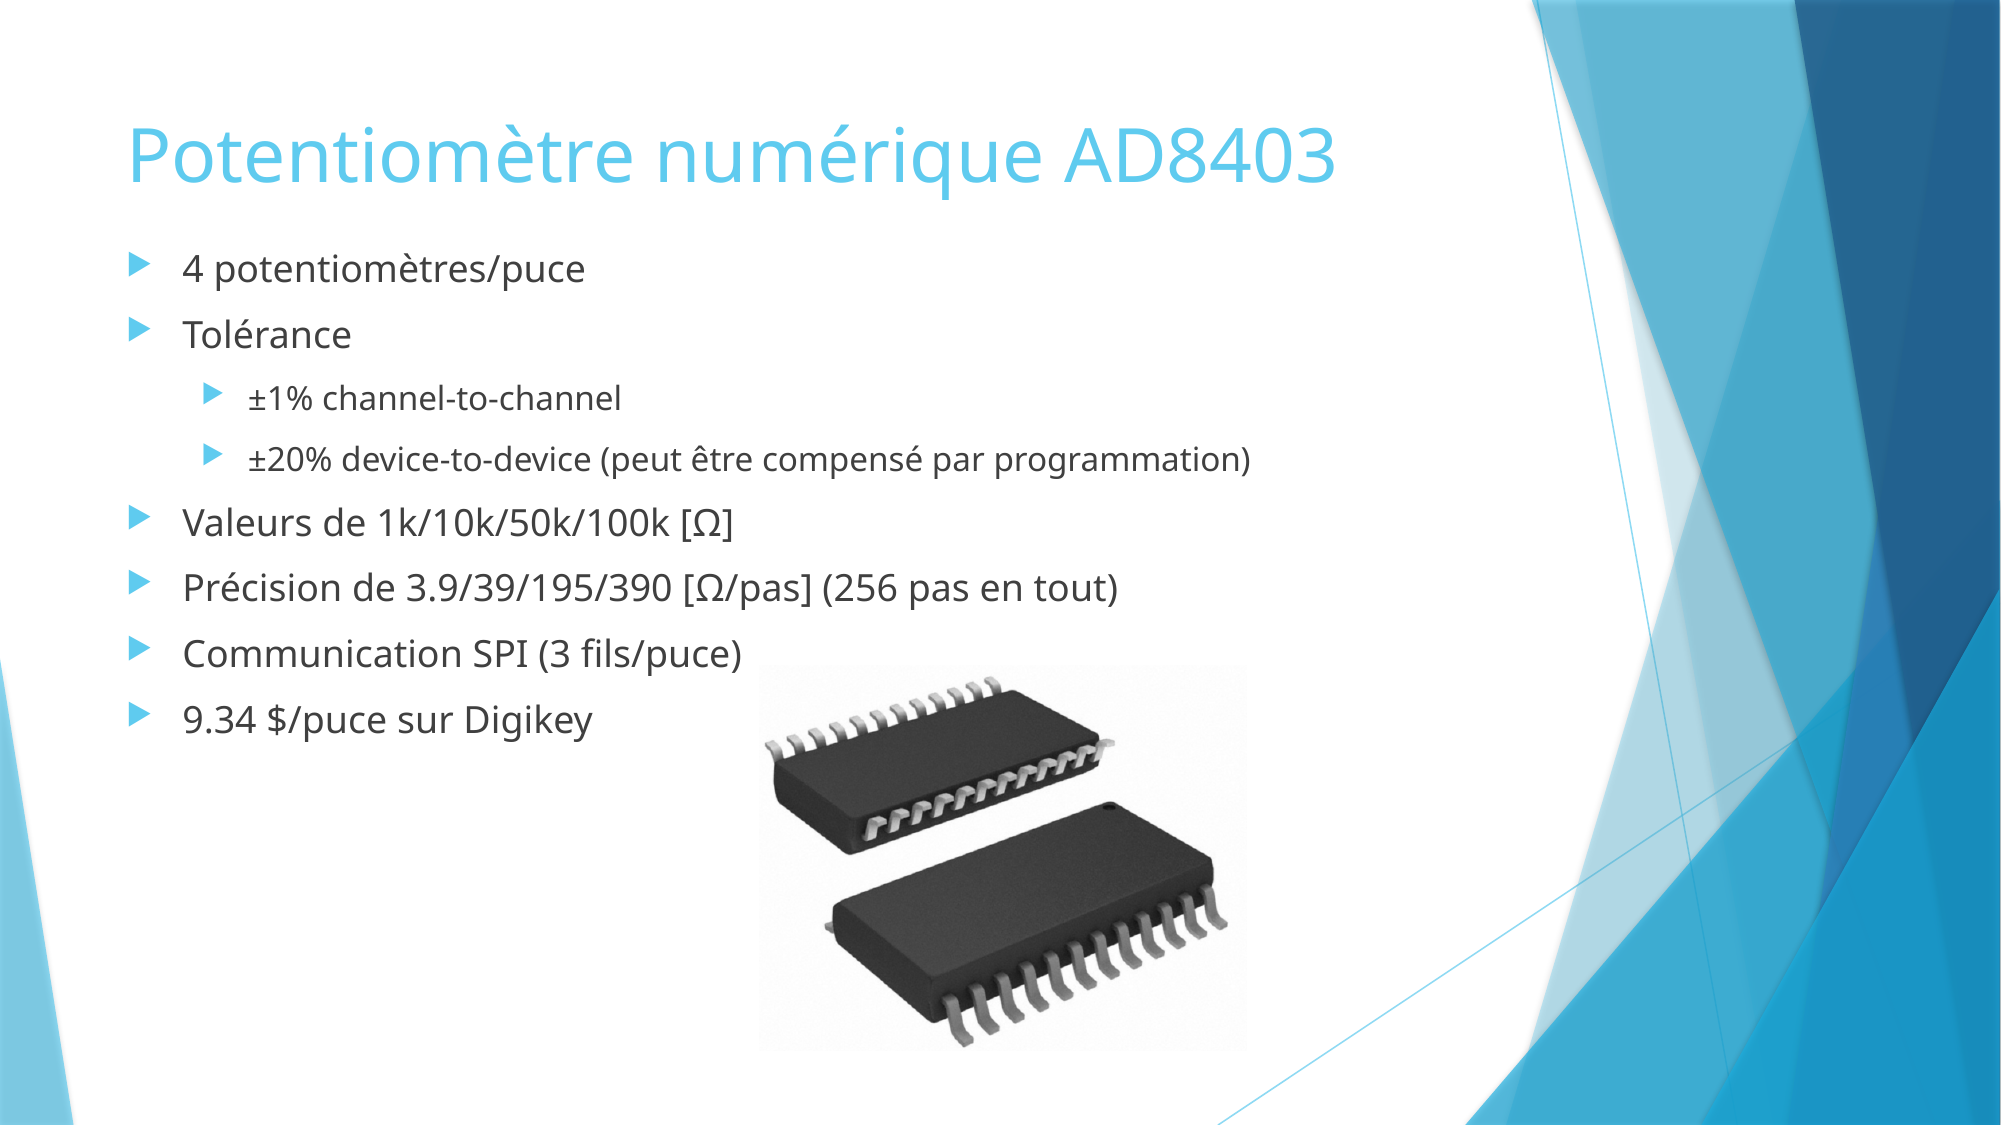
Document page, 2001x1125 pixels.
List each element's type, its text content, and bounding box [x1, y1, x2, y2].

list 4 potentiomètres/puce Tolérance ±1% channel-to-channel ±20% device-to-device (peut être compensé par programmation) Valeurs de 1k/10k/50k/100k [Ω] Précision de 3.9/39/195/390 [Ω/pas] (256 pas en tout) Communication SPI (3 fils/puce) 9.34 $/puce sur Digikey [111, 237, 1522, 992]
picture [759, 665, 1247, 1052]
title Potentiomètre numérique AD8403 [111, 99, 1522, 214]
